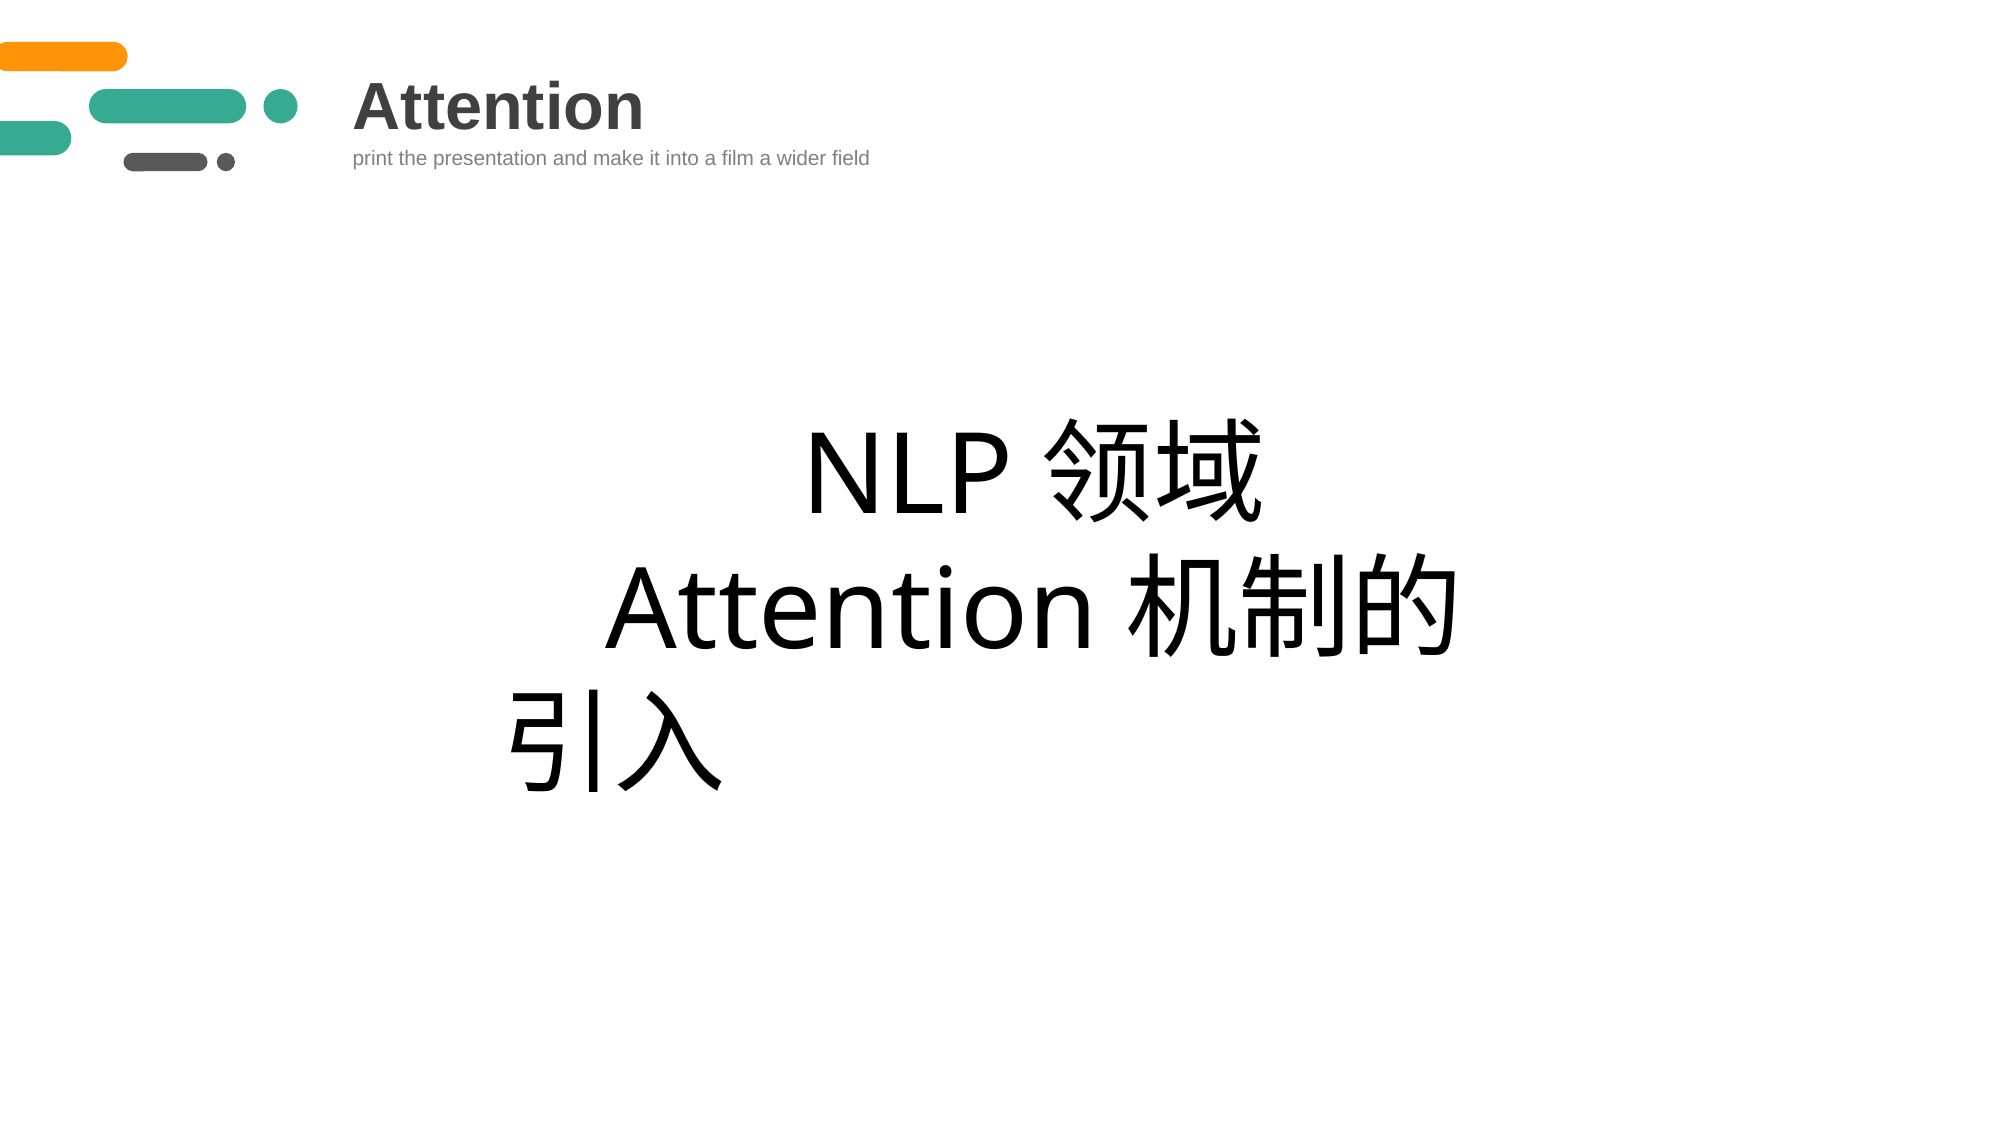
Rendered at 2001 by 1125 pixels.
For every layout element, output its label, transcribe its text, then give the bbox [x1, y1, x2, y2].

text_box NLP领域 Attention机制的引入 [486, 393, 1587, 814]
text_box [0, 41, 991, 178]
